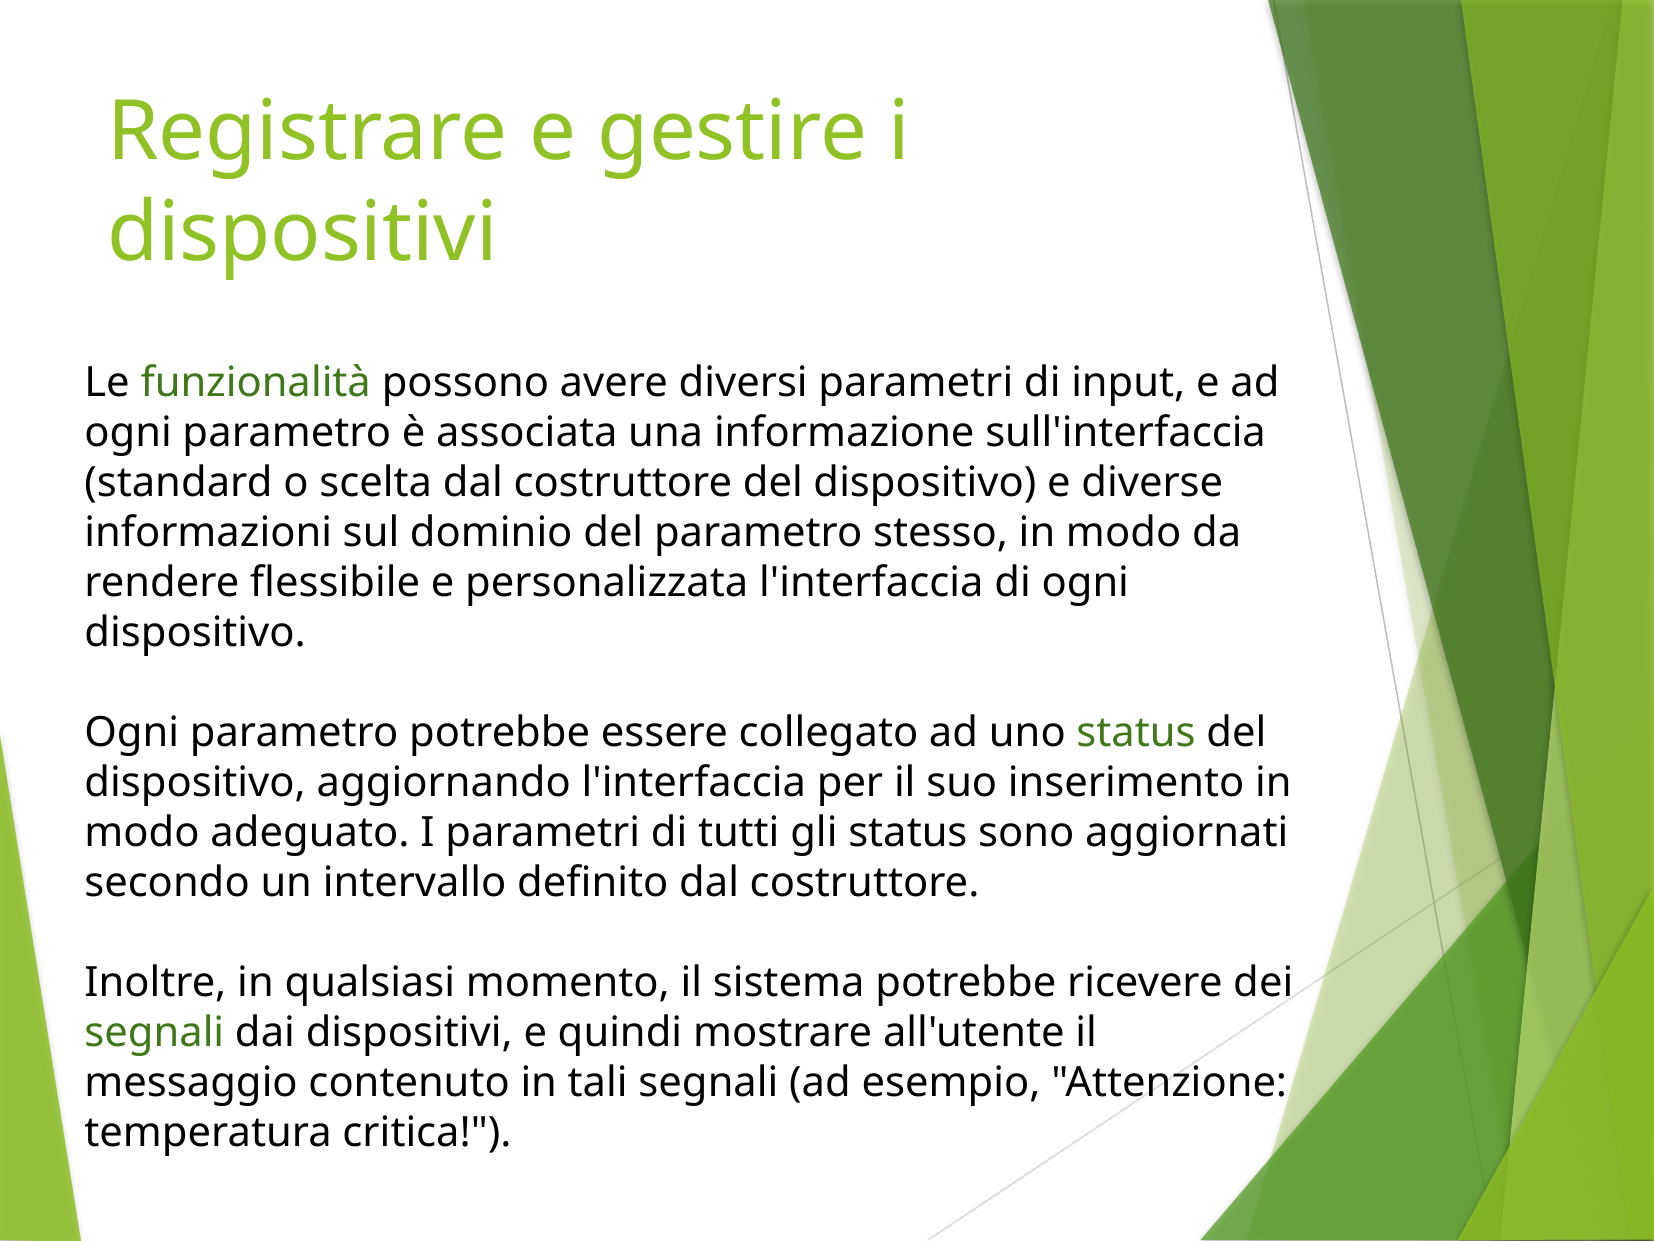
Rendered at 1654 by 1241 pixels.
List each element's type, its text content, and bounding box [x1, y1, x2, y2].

title Registrare e gestire i dispositivi [92, 69, 1240, 308]
text_box Le funzionalità possono avere diversi parametri di input, e ad ogni parametro è associata una informazione sull'interfaccia (standard o scelta dal costruttore del dispositivo) e diverse informazioni sul dominio del parametro stesso, in modo da rendere flessibile e personalizzata l'interfaccia di ogni dispositivo. Ogni parametro potrebbe essere collegato ad uno status del dispositivo, aggiornando l'interfaccia per il suo inserimento in modo adeguato. I parametri di tutti gli status sono aggiornati secondo un intervallo definito dal costruttore. Inoltre, in qualsiasi momento, il sistema potrebbe ricevere dei segnali dai dispositivi, e quindi mostrare all'utente il messaggio contenuto in tali segnali (ad esempio, "Attenzione: temperatura critica!"). [69, 347, 1320, 1213]
